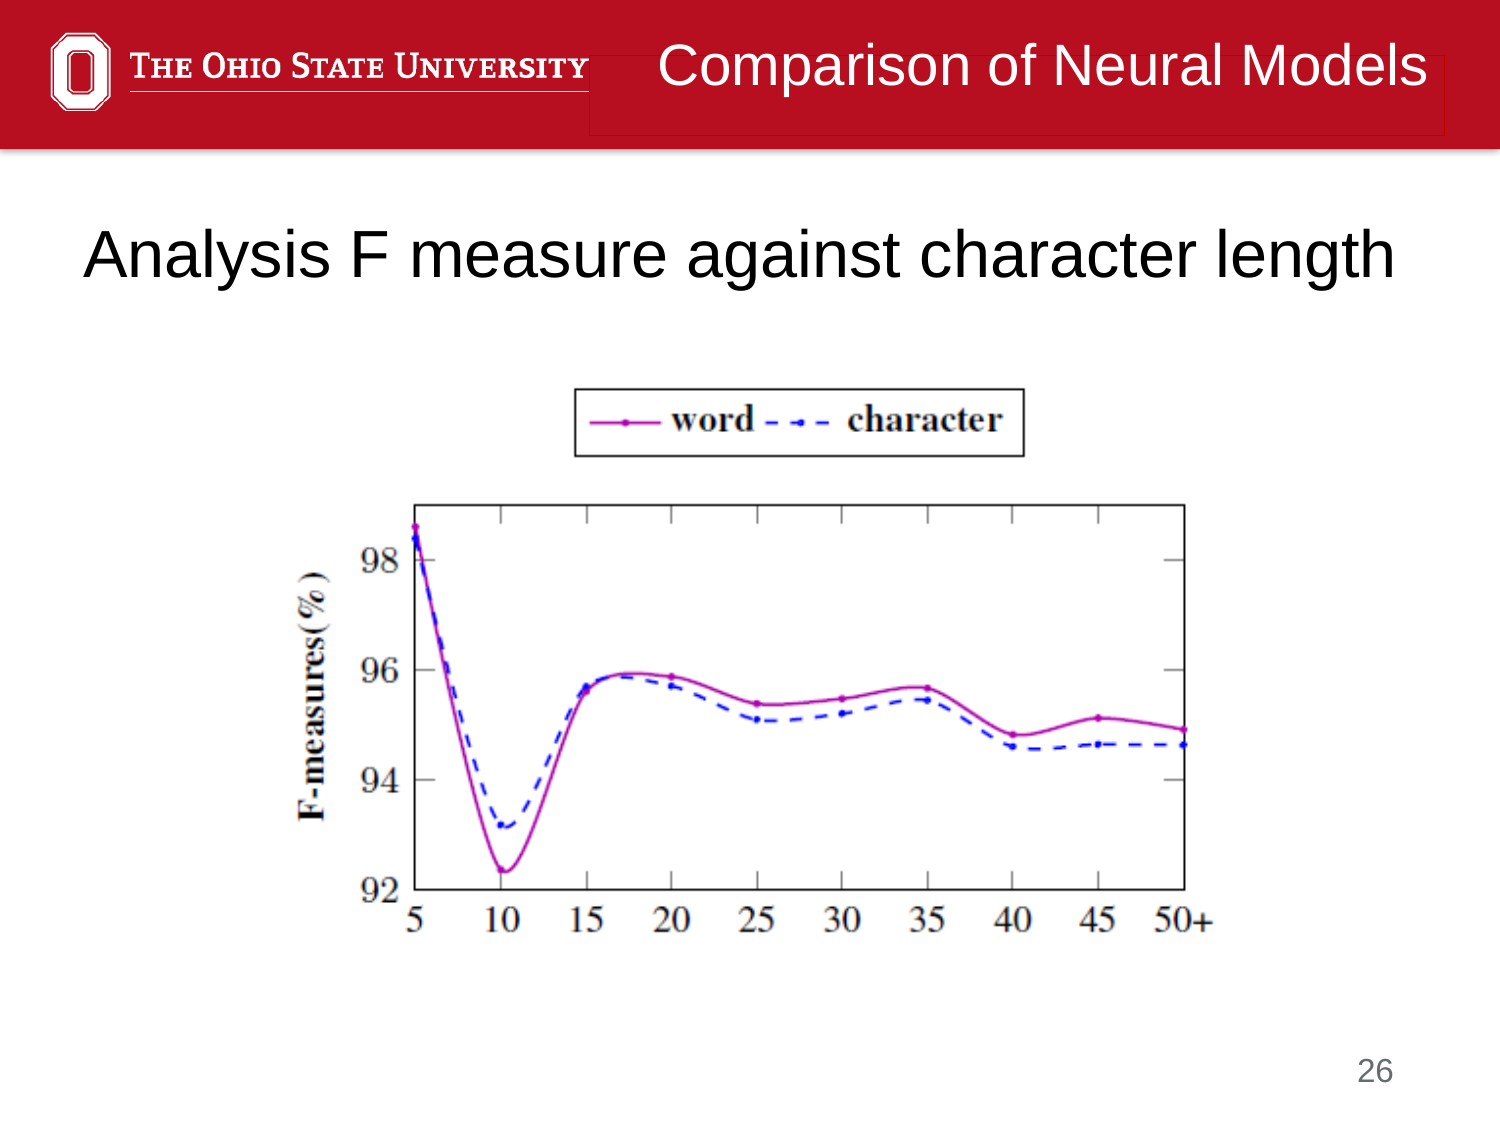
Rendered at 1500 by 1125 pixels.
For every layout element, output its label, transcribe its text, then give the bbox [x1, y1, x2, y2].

list Comparison of Neural Models [589, 55, 1445, 136]
text_box Analysis F measure against character length [68, 203, 1414, 298]
picture [50, 32, 590, 111]
picture [277, 379, 1228, 954]
